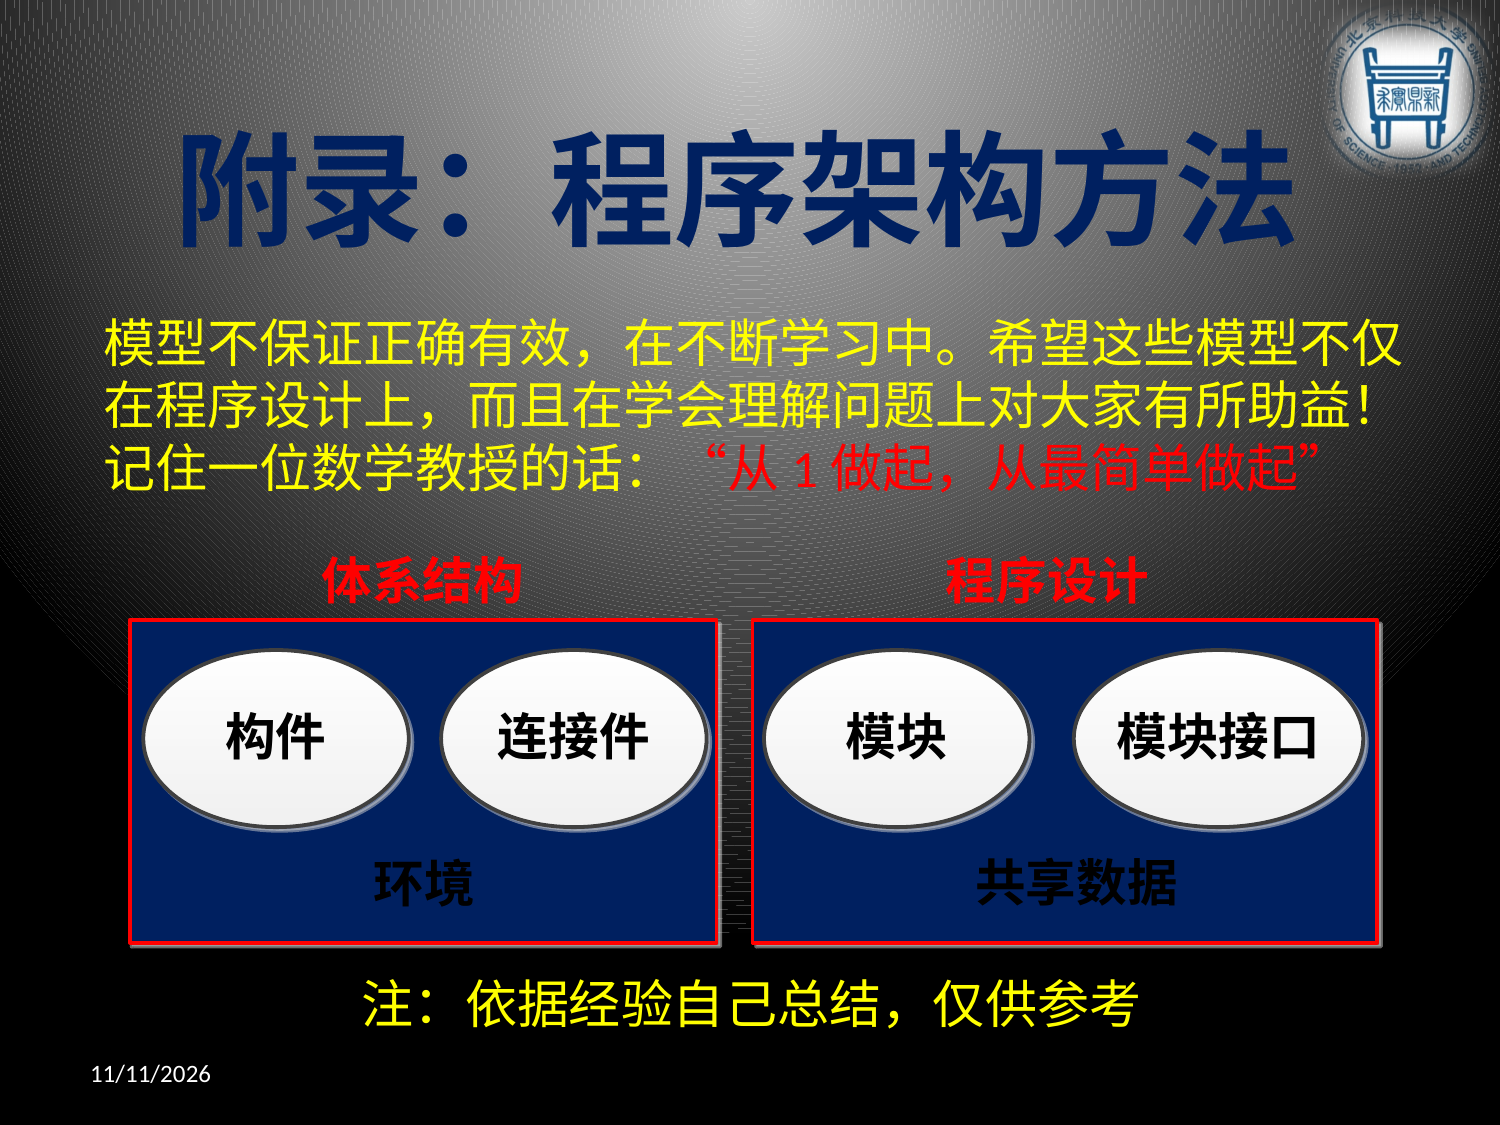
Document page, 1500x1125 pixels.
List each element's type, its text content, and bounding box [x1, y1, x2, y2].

text_box 模型不保证正确有效，在不断学习中。希望这些模型不仅在程序设计上，而且在学会理解问题上对大家有所助益！ 记住一位数学教授的话：“从1做起，从最简单做起” [88, 302, 1459, 505]
text_box 注：依据经验自己总结，仅供参考 [346, 964, 1156, 1042]
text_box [121, 537, 1389, 953]
title 附录：程序架构方法 [134, 101, 1340, 273]
picture [1356, 38, 1463, 147]
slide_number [75, 1042, 425, 1103]
